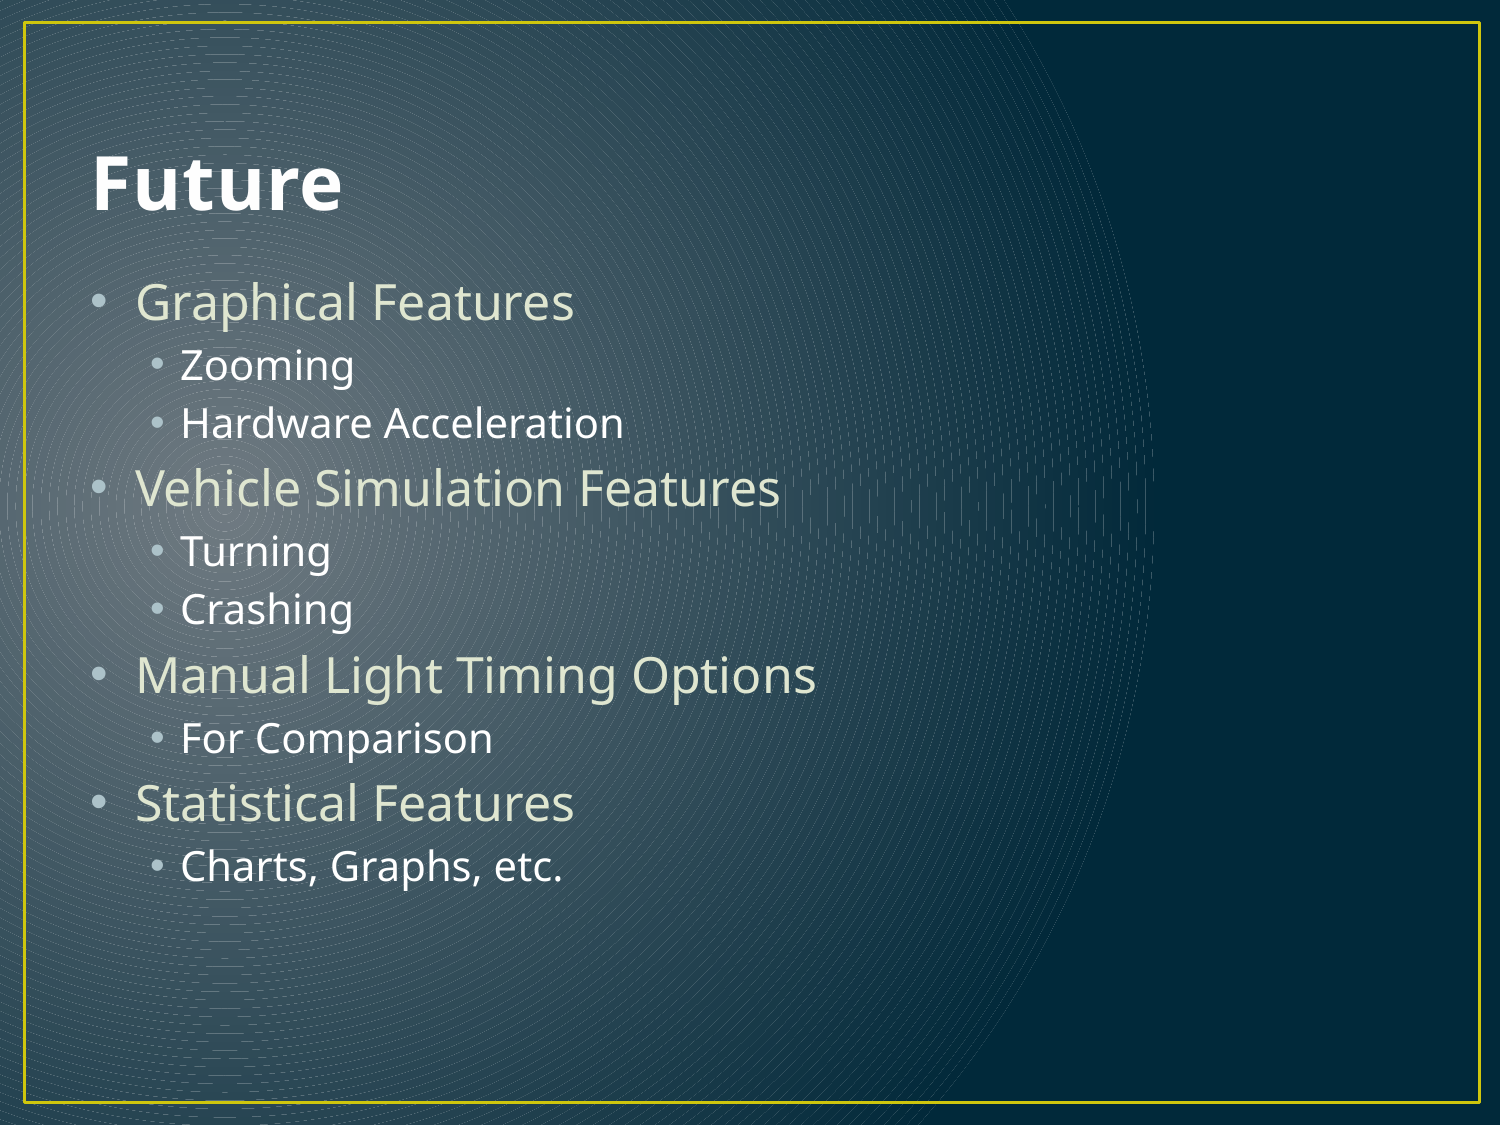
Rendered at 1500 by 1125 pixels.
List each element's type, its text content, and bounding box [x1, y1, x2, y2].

list Graphical Features Zooming Hardware Acceleration Vehicle Simulation Features Turning Crashing Manual Light Timing Options For Comparison Statistical Features Charts, Graphs, etc. [75, 262, 1425, 1005]
title Future [75, 45, 1425, 233]
